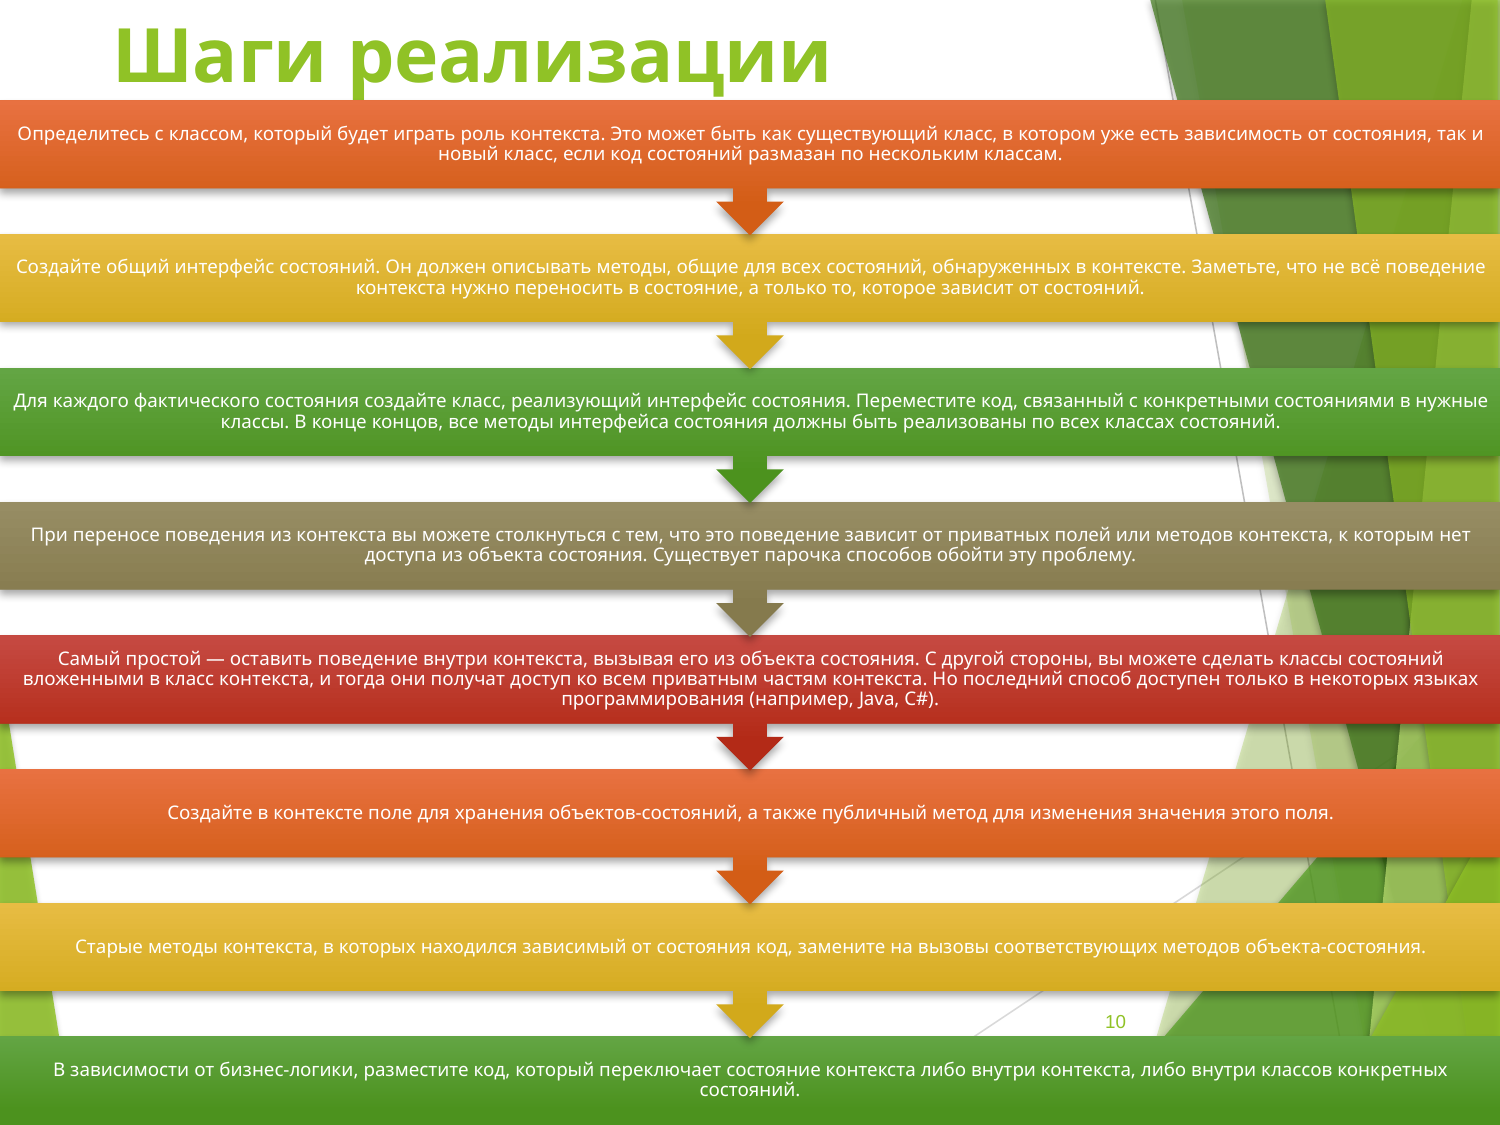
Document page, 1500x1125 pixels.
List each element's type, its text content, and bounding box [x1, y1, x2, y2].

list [0, 99, 1500, 1125]
title Шаги реализации [97, 0, 1139, 98]
